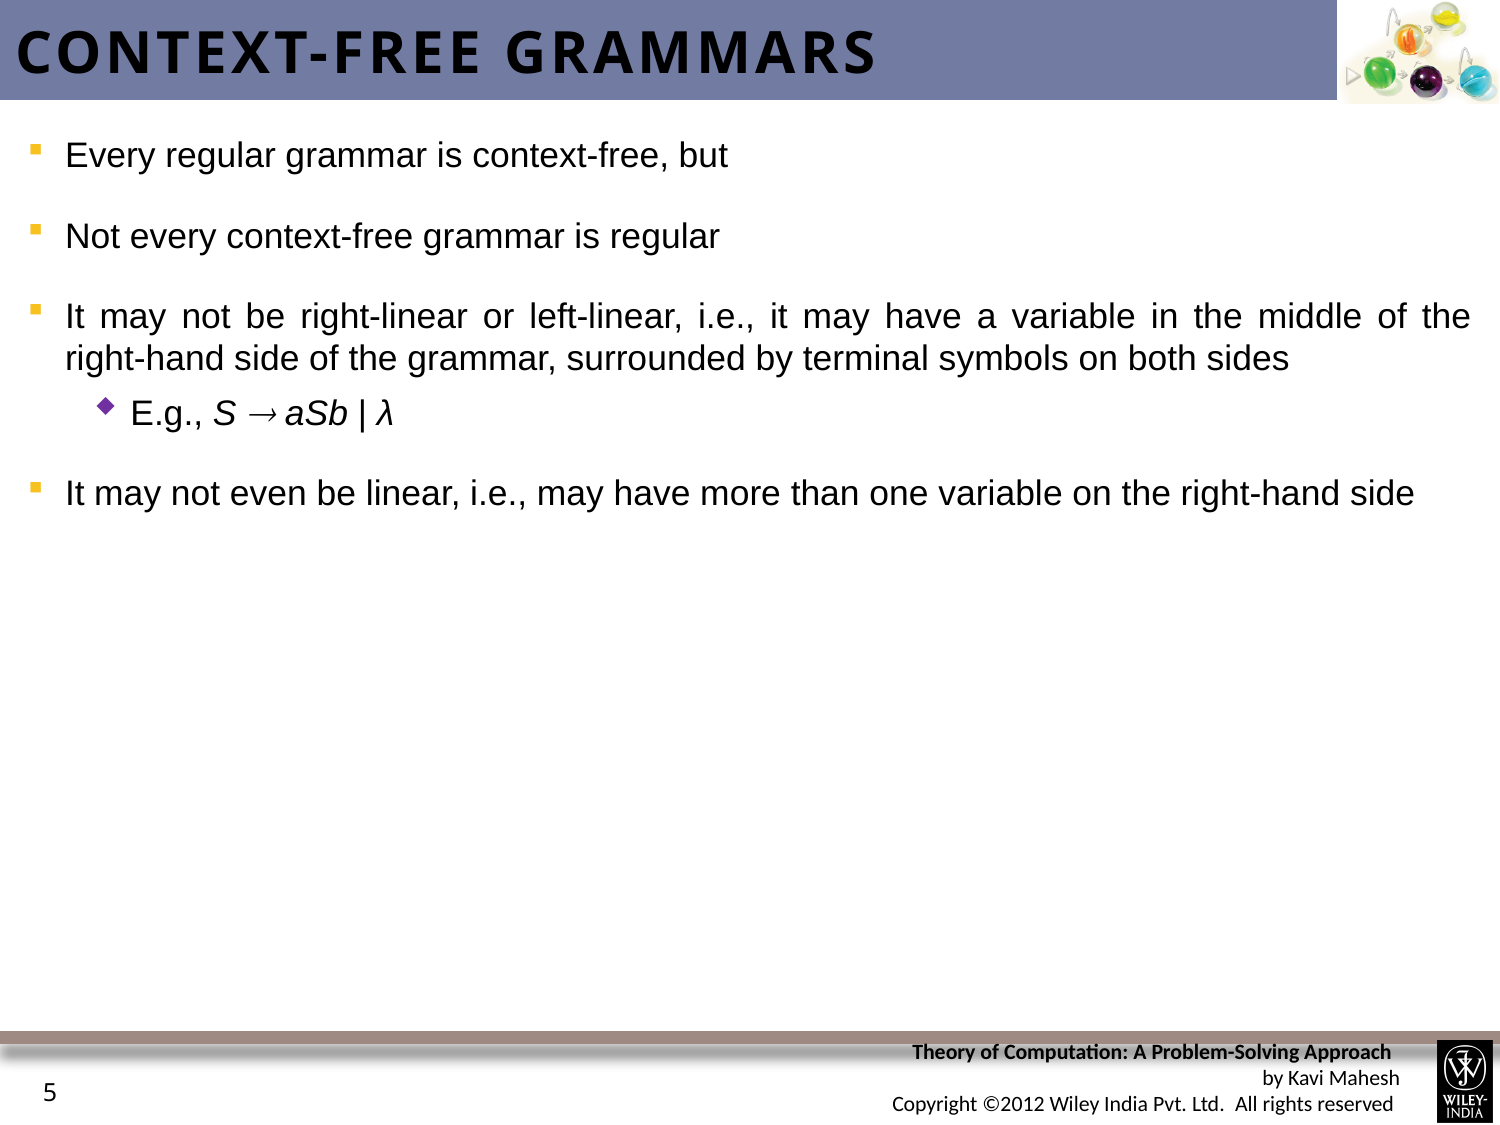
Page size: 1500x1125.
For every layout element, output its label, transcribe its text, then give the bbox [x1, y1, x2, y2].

list Every regular grammar is context-free, but Not every context-free grammar is regular It may not be right-linear or left-linear, i.e., it may have a variable in the middle of the right-hand side of the grammar, surrounded by terminal symbols on both sides E.g., S  aSb | λ It may not even be linear, i.e., may have more than one variable on the right-hand side [12, 125, 1488, 1025]
slide_number 5 [0, 1062, 100, 1125]
title Context-Free Grammars [0, 12, 1400, 88]
picture [1437, 1040, 1493, 1123]
picture [1337, 0, 1500, 104]
